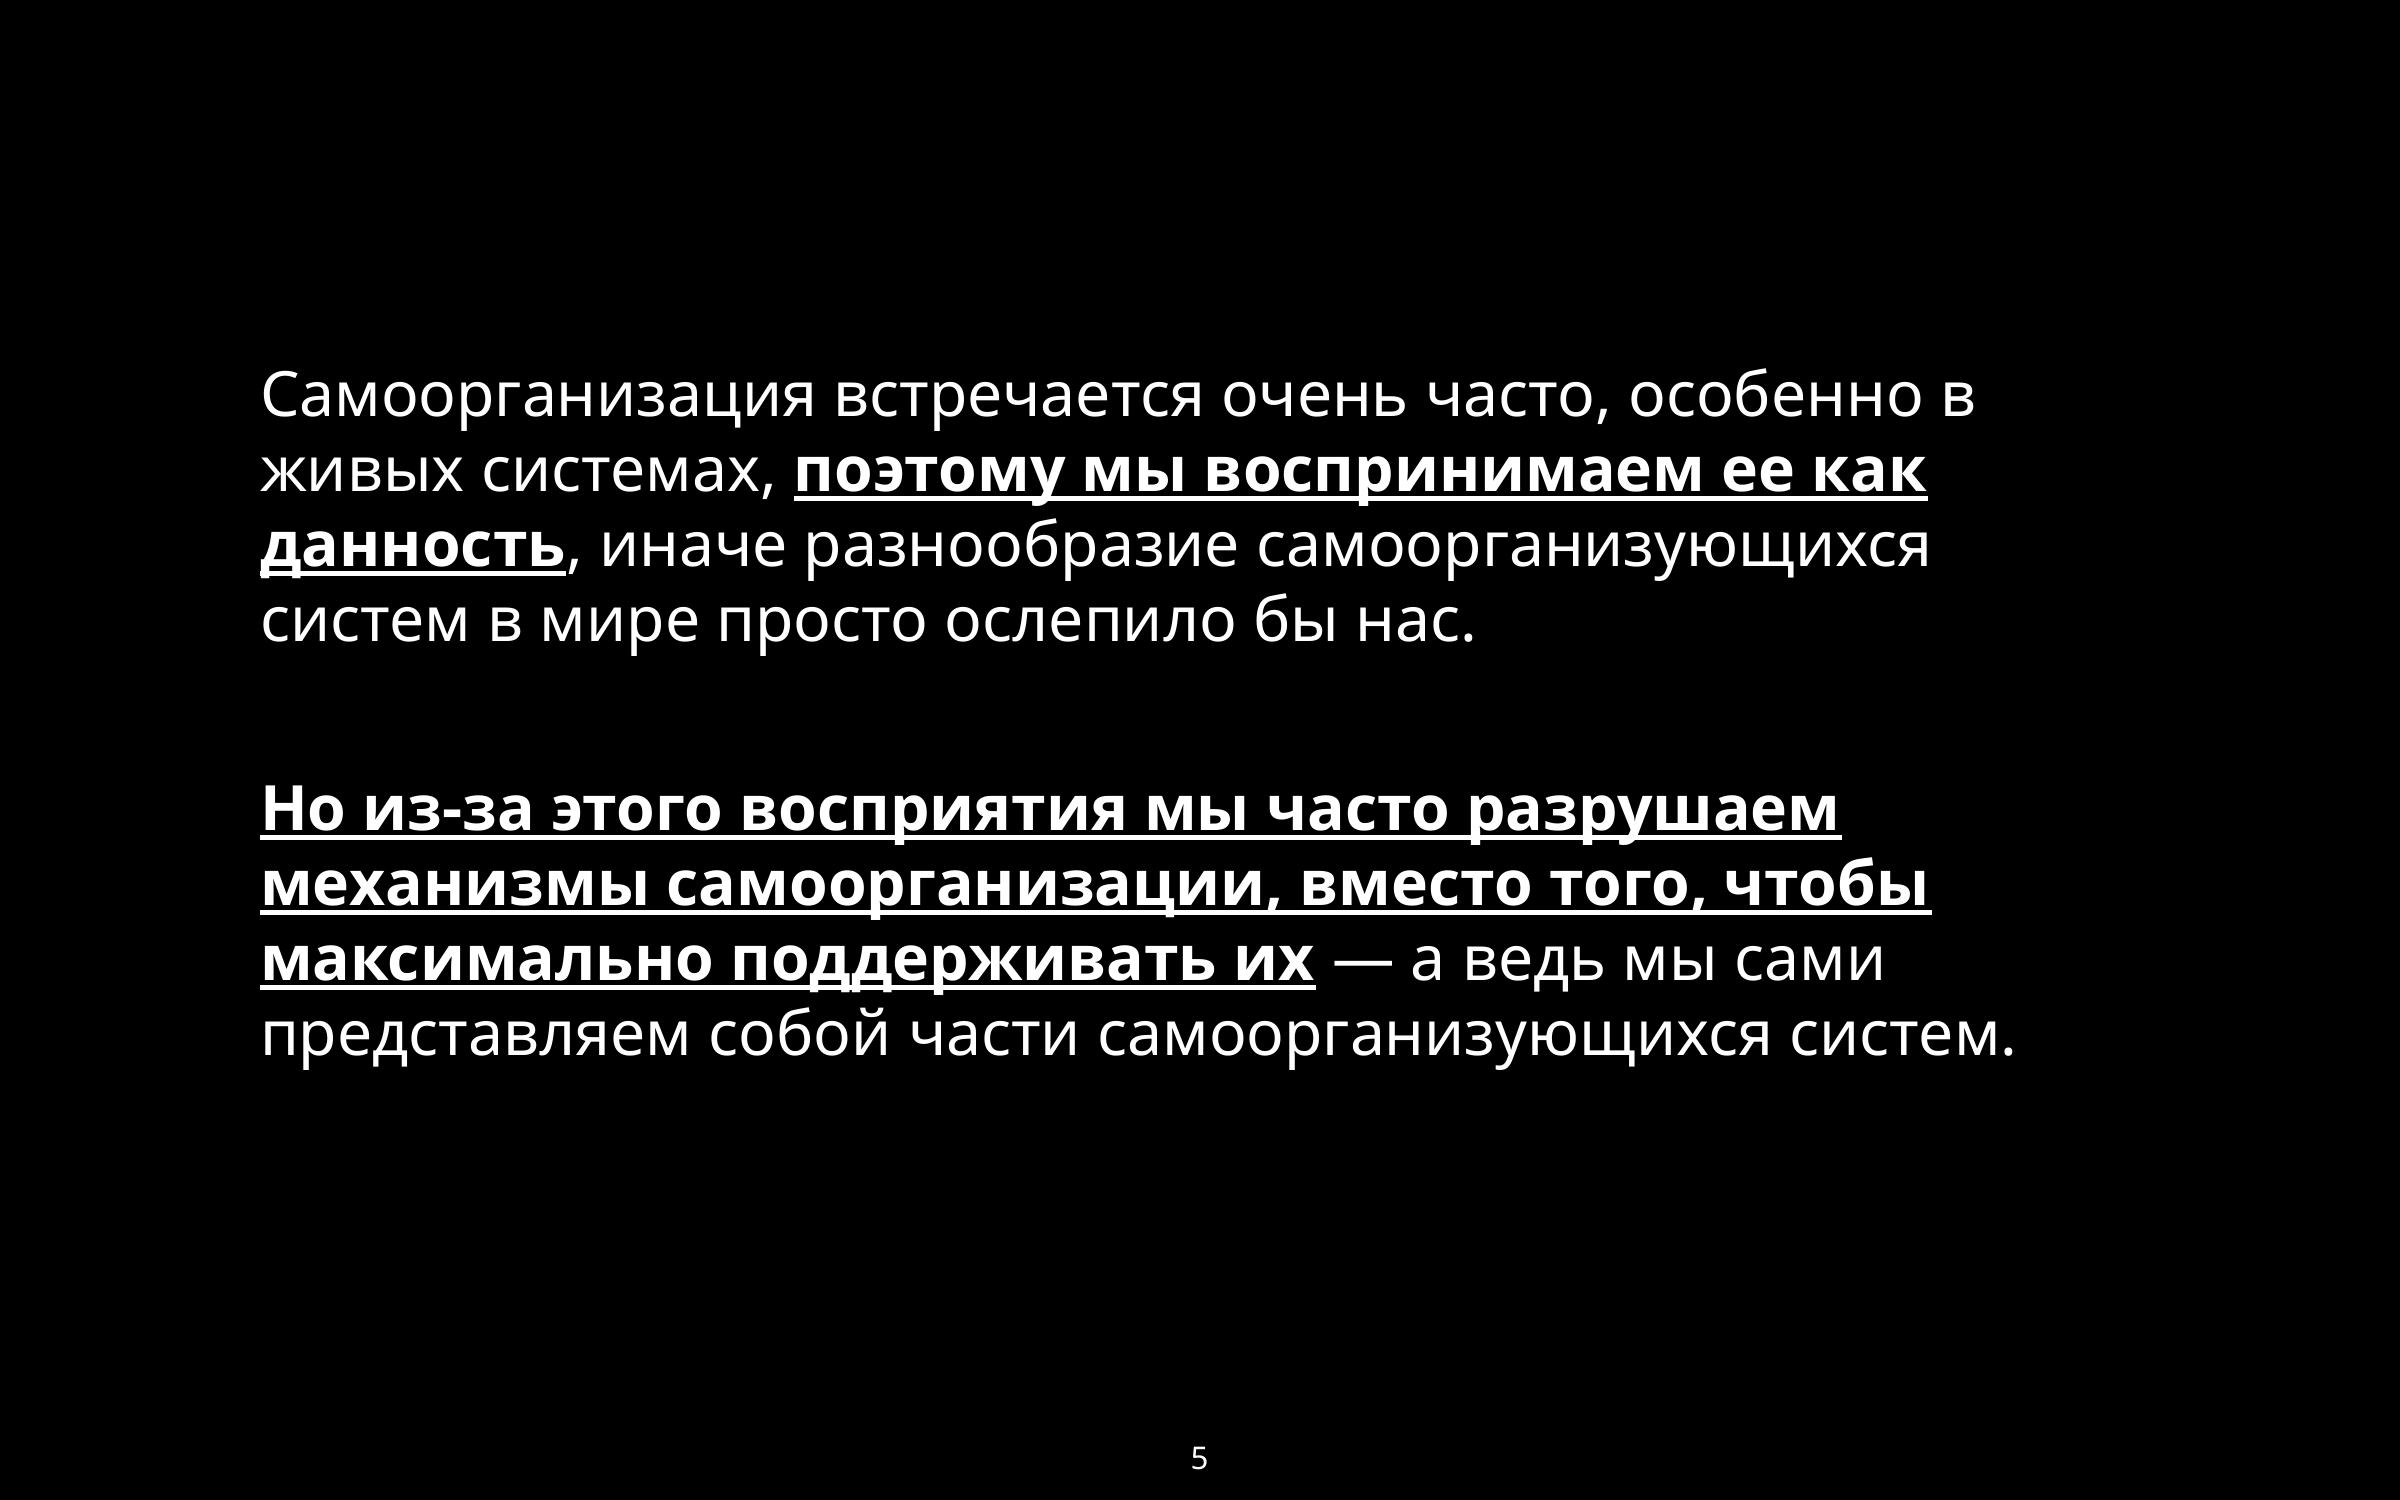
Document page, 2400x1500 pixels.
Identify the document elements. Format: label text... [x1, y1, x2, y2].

slide_number 5 [1181, 1429, 1218, 1485]
list Самоорганизация встречается очень часто, особенно в живых системах, поэтому мы воспринимаем ее как данность, иначе разнообразие самоорганизующихся систем в мире просто ослепило бы нас. Но из-за этого восприятия мы часто разрушаем механизмы самоорганизации, вместо того, чтобы максимально поддерживать их — а ведь мы сами представляем собой части самоорганизующихся систем. [251, 342, 2149, 1080]
